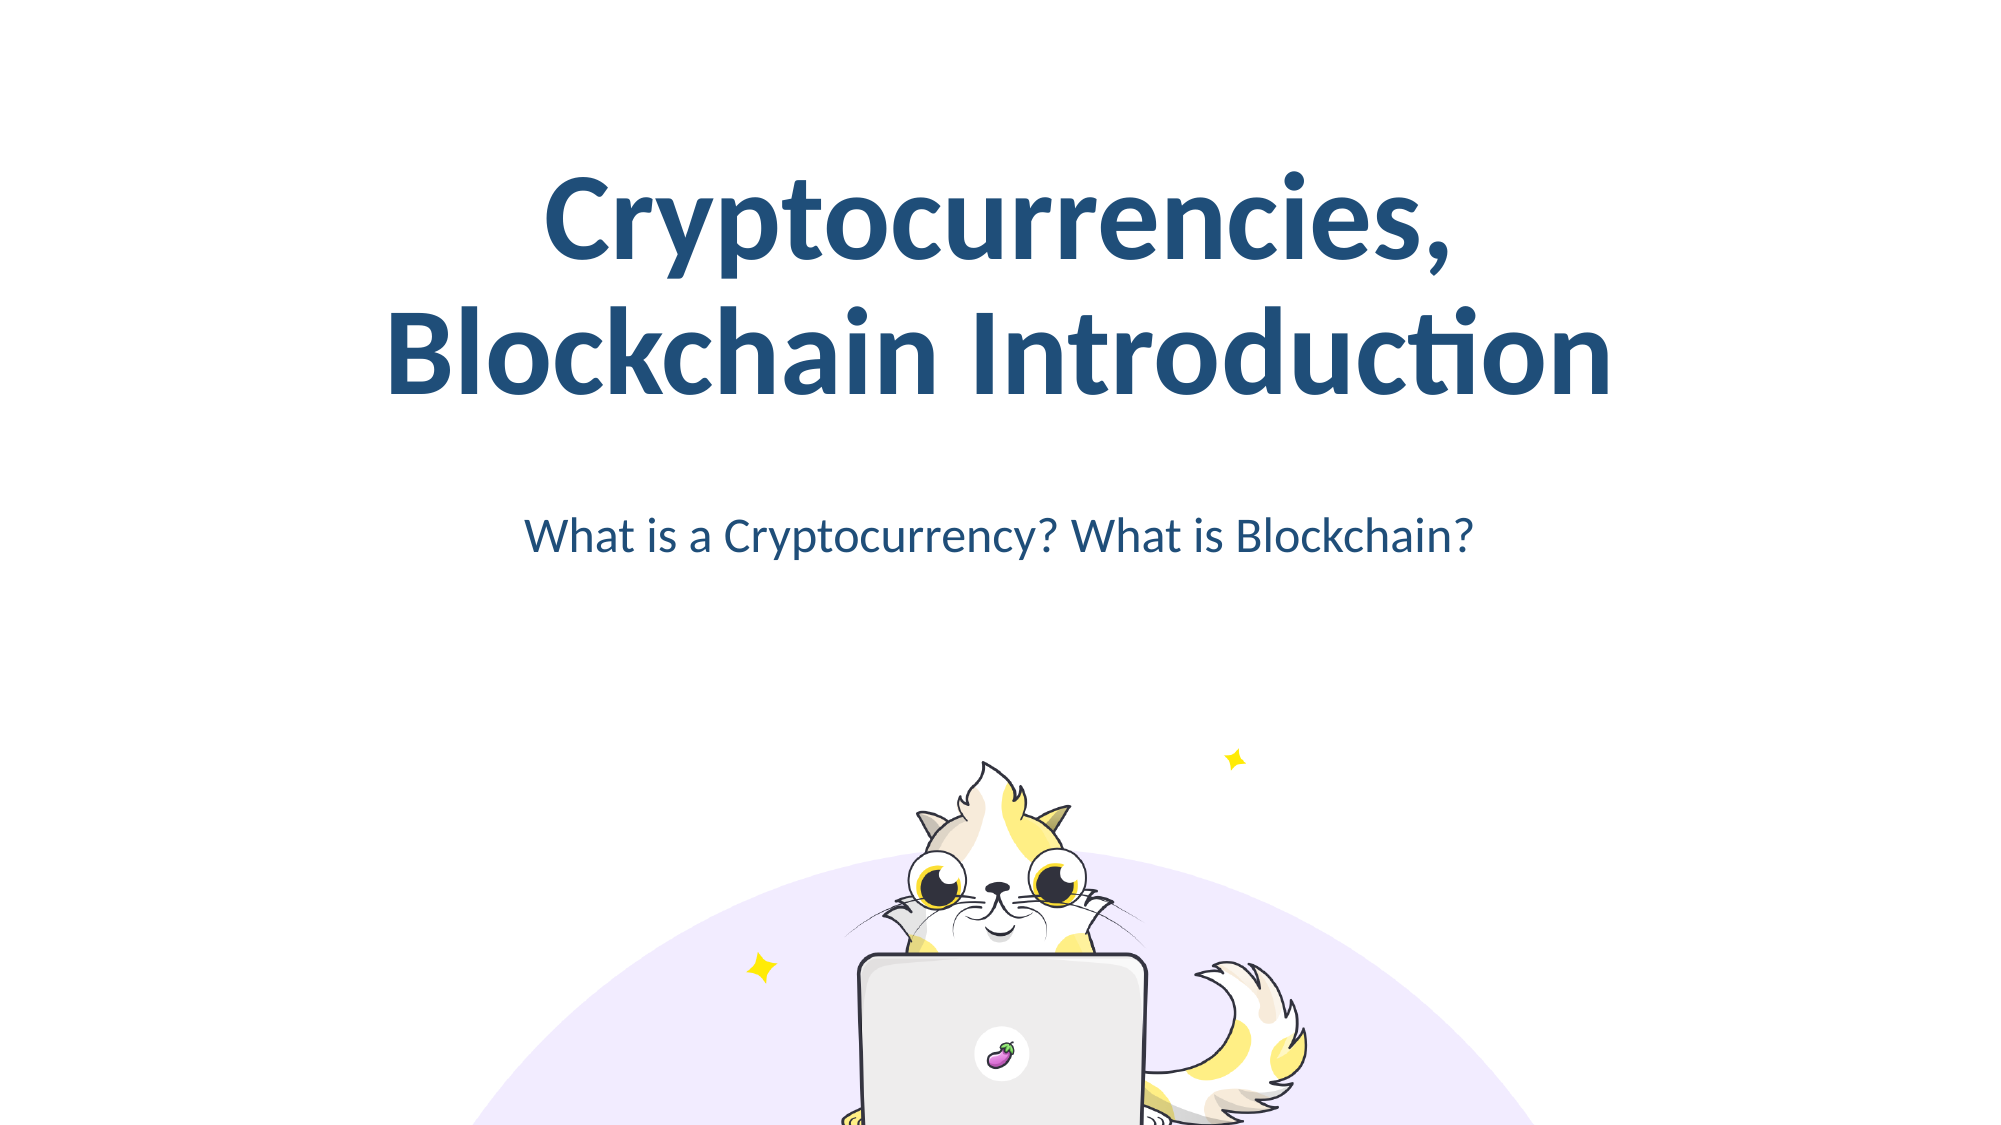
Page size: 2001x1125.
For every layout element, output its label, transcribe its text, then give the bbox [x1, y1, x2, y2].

subtitle What is a Cryptocurrency? What is Blockchain? [249, 501, 1750, 658]
picture [174, 658, 1825, 1125]
title Cryptocurrencies, Blockchain Introduction [249, 37, 1750, 429]
